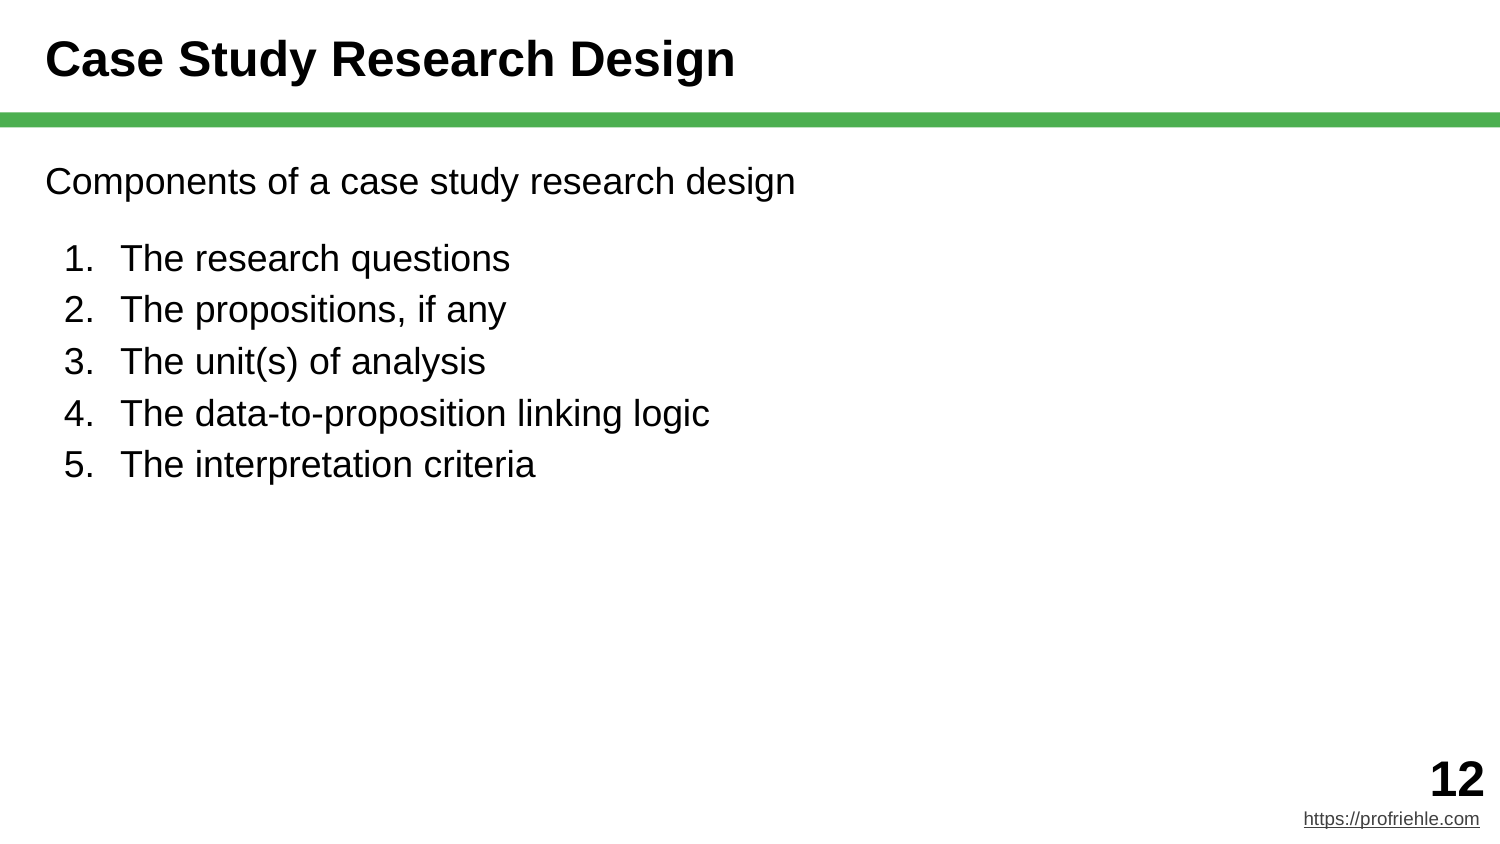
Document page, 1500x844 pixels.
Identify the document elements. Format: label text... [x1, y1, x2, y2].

title Case Study Research Design [0, 0, 1500, 113]
slide_number ‹#› https://profriehle.com [1200, 724, 1500, 844]
list Components of a case study research design The research questions The propositions, if any The unit(s) of analysis The data-to-proposition linking logic The interpretation criteria [45, 150, 1455, 825]
